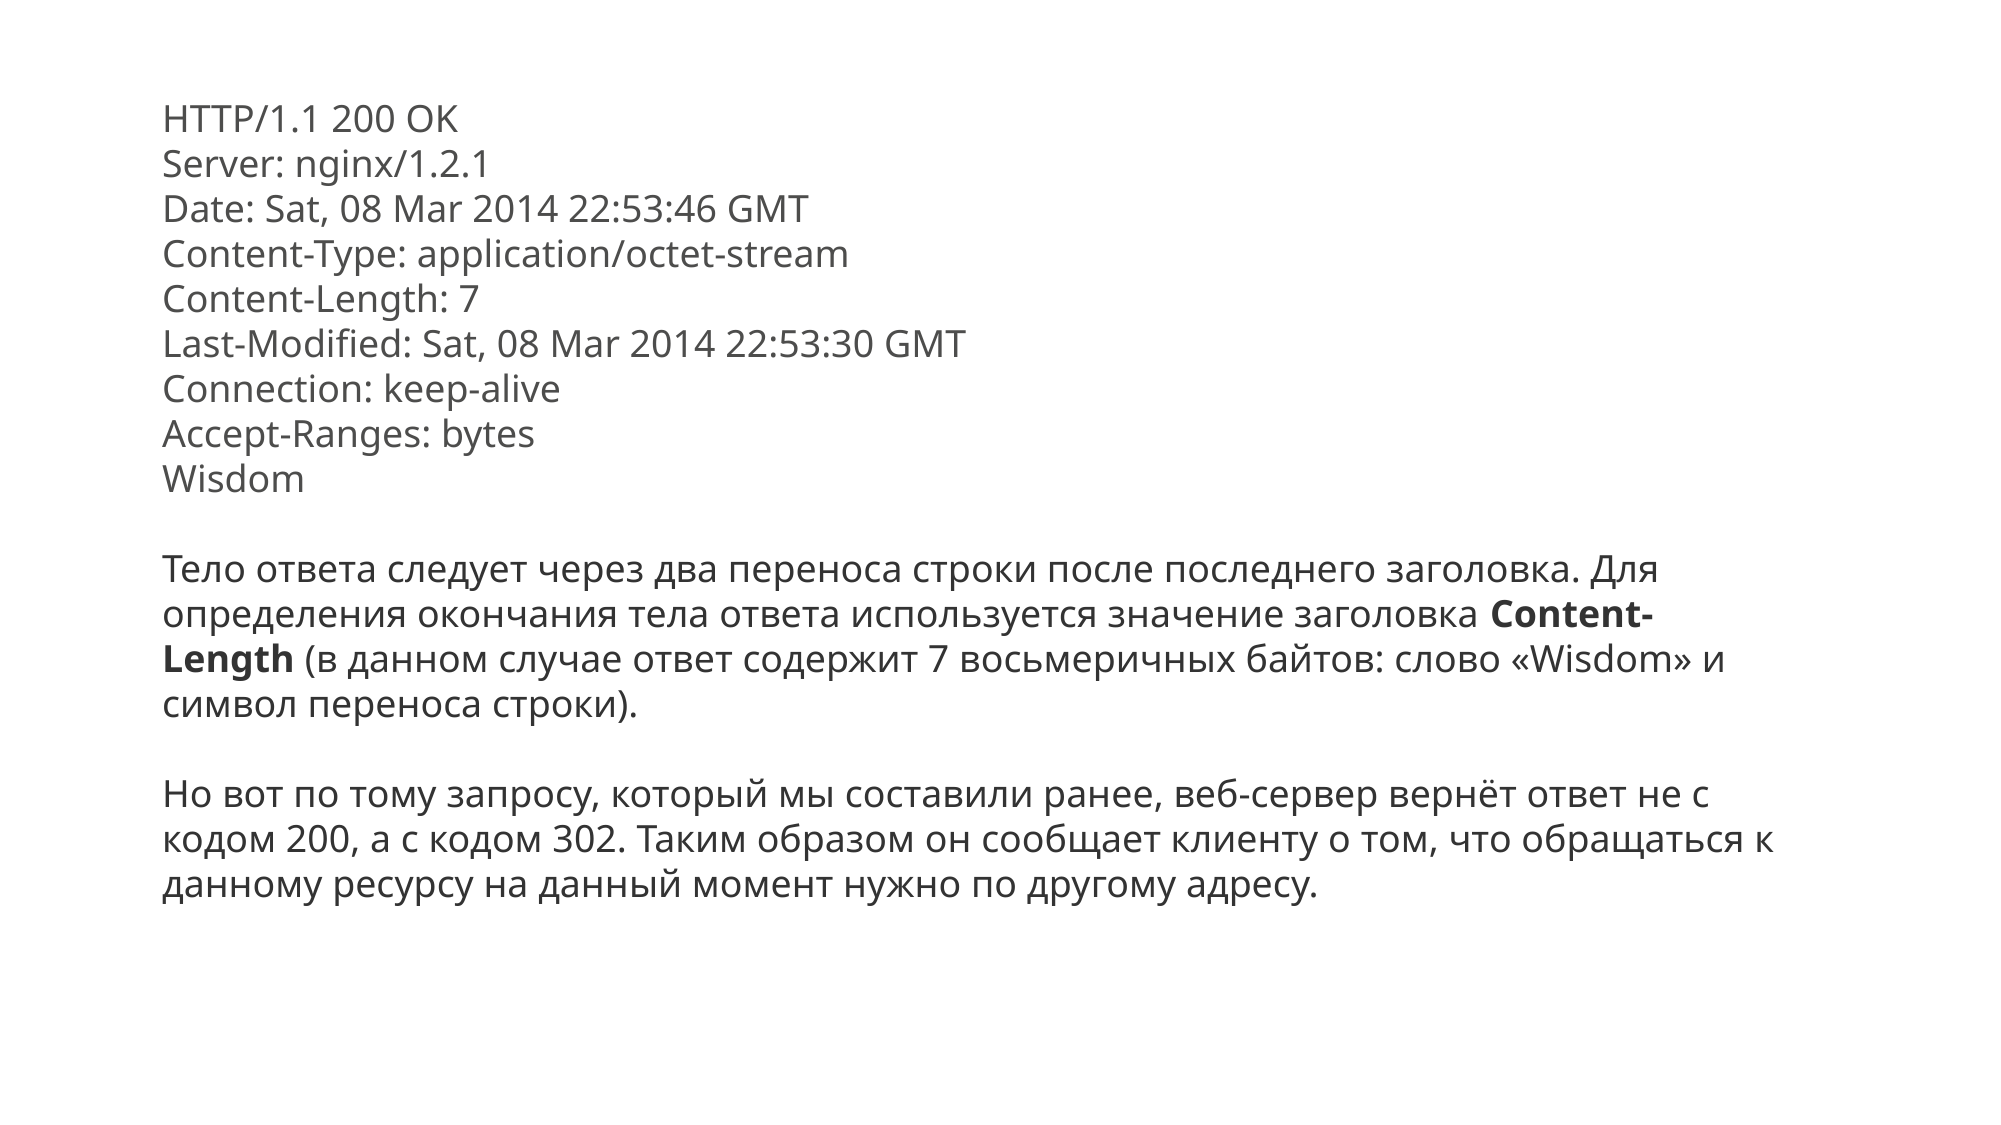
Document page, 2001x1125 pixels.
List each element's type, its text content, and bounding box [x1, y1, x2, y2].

text_box HTTP/1.1 200 OK Server: nginx/1.2.1 Date: Sat, 08 Mar 2014 22:53:46 GMT Content-Type: application/octet-stream Content-Length: 7 Last-Modified: Sat, 08 Mar 2014 22:53:30 GMT Connection: keep-alive Accept-Ranges: bytes Wisdom Тело ответа следует через два переноса строки после последнего заголовка. Для определения окончания тела ответа используется значение заголовка Content-Length (в данном случае ответ содержит 7 восьмеричных байтов: слово «Wisdom» и символ переноса строки). Но вот по тому запросу, который мы составили ранее, веб-сервер вернёт ответ не с кодом 200, а с кодом 302. Таким образом он сообщает клиенту о том, что обращаться к данному ресурсу на данный момент нужно по другому адресу. [147, 87, 1832, 912]
